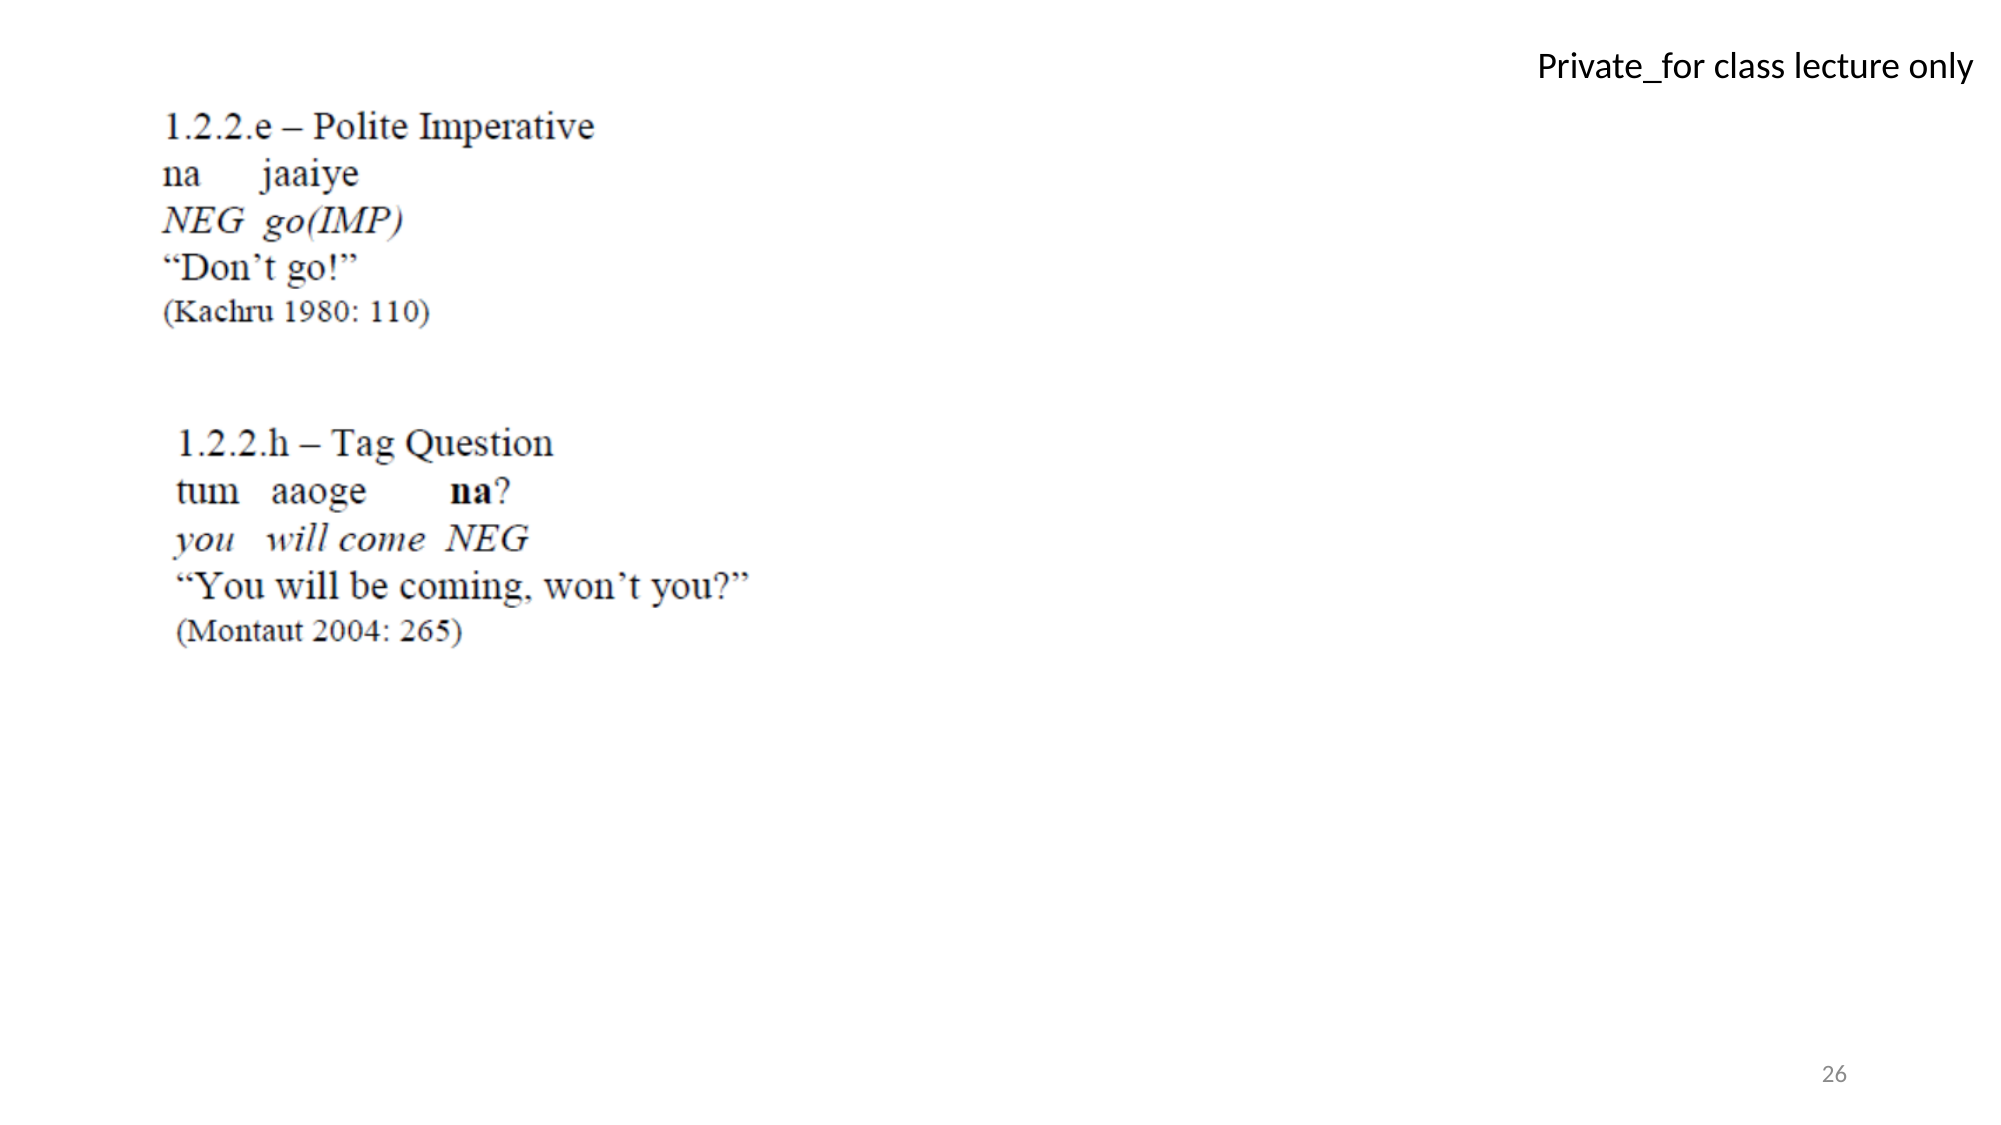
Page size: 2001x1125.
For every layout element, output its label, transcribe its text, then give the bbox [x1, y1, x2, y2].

picture [167, 414, 767, 655]
subtitle The [153, 92, 1988, 1043]
picture [153, 92, 608, 340]
slide_number 26 [1412, 1042, 1863, 1103]
